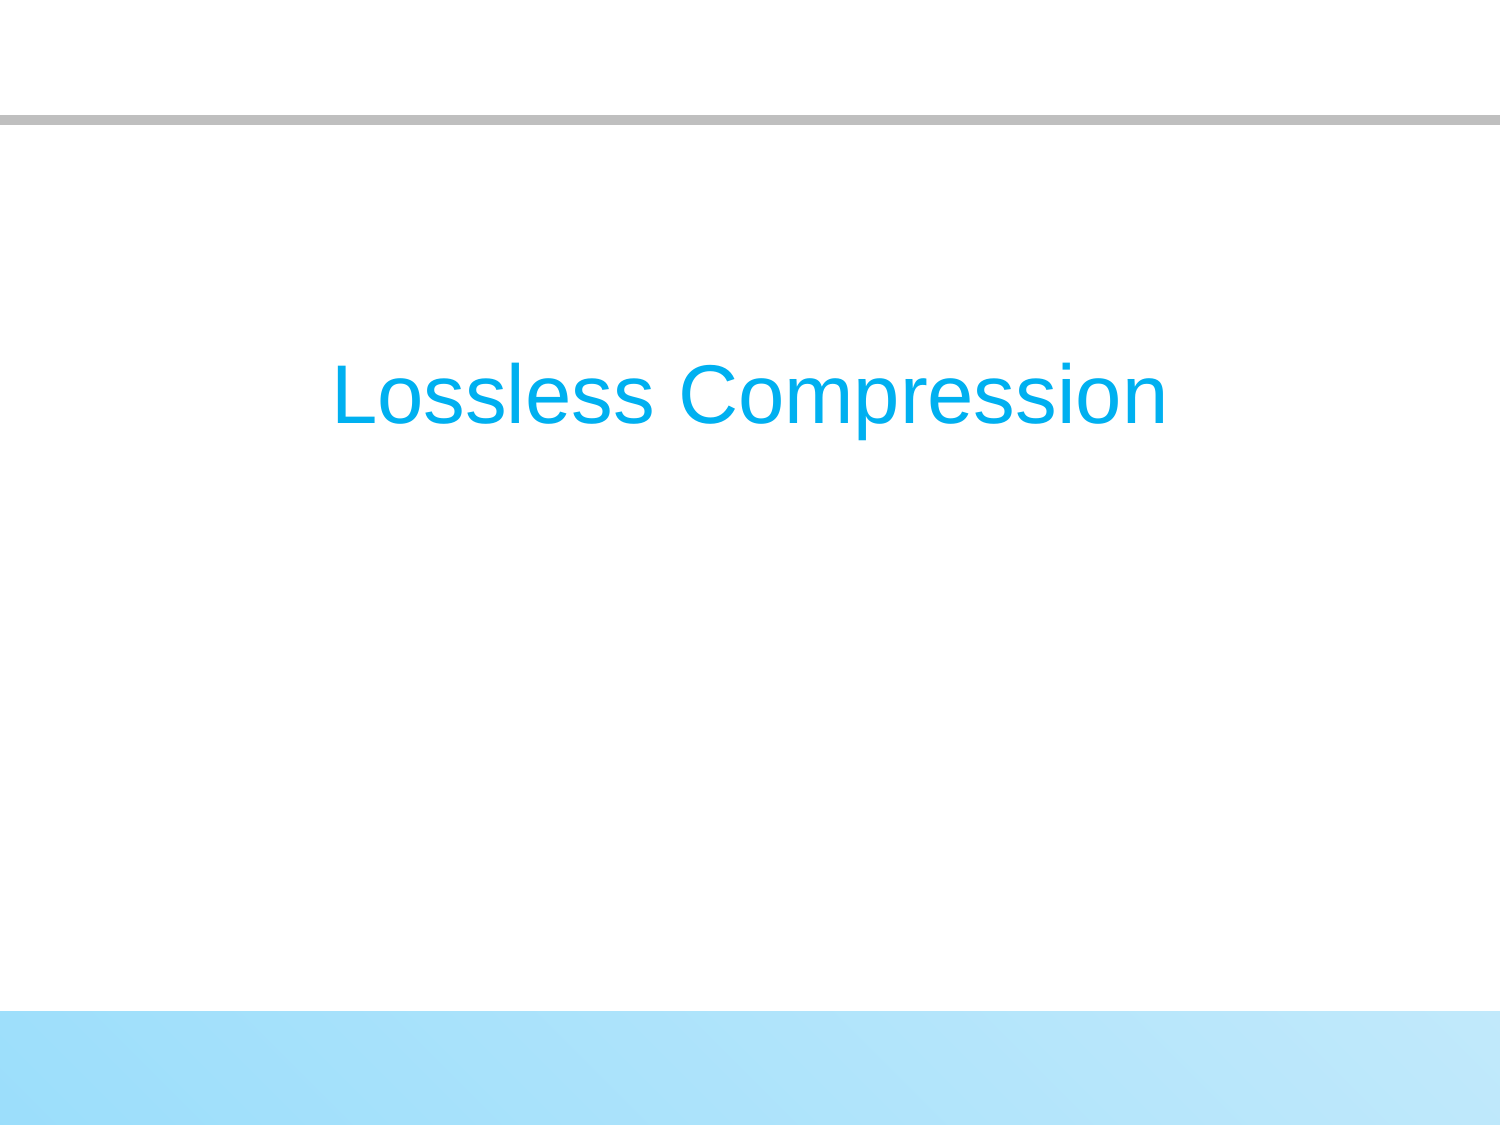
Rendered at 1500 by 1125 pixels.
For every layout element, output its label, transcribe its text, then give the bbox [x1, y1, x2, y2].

list Lossless Compression [103, 167, 1397, 1014]
